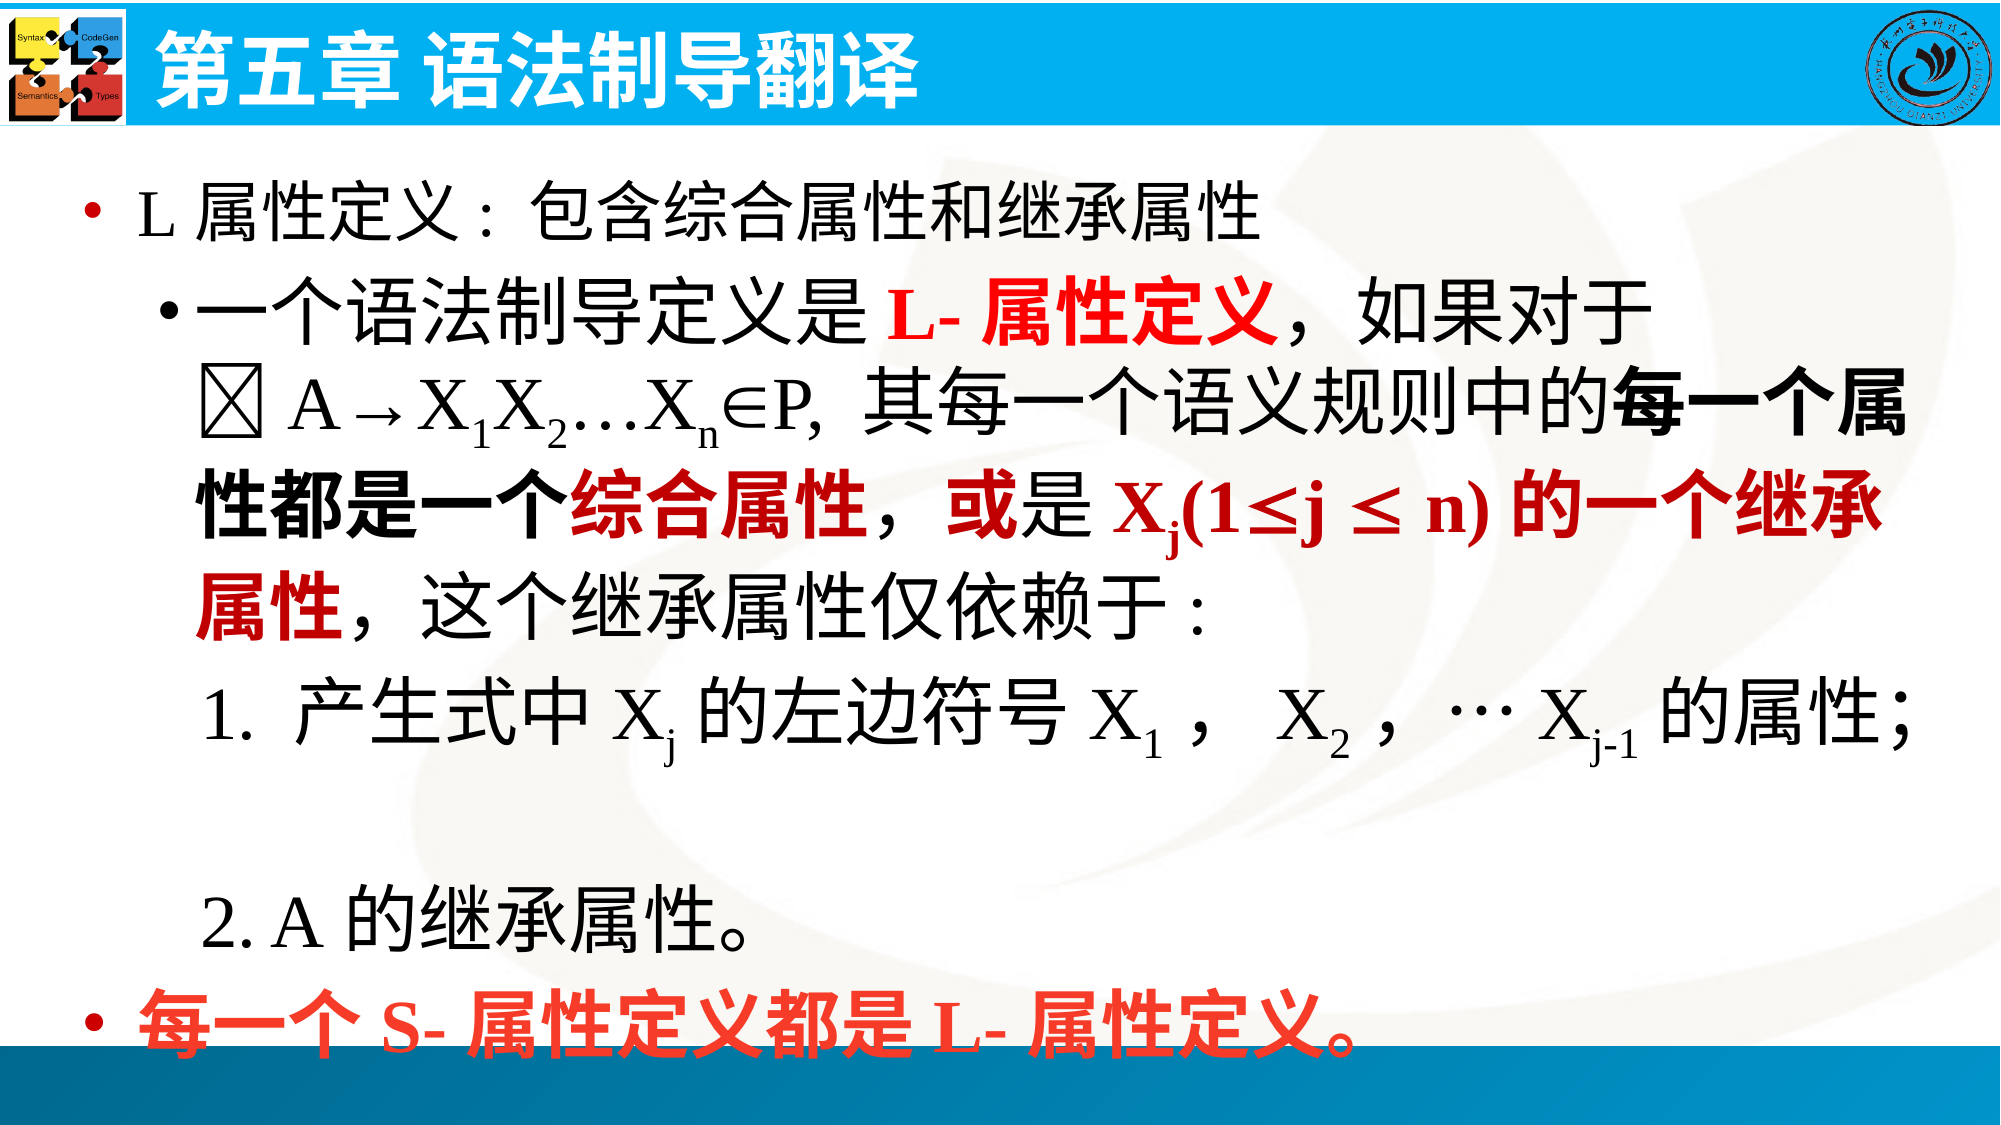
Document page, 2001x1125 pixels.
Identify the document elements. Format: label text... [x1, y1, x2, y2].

picture [694, 1046, 721, 1058]
picture [843, 1046, 873, 1057]
picture [734, 1046, 761, 1057]
picture [552, 1046, 560, 1058]
picture [809, 1046, 817, 1058]
slide_number [873, 1042, 1308, 1118]
picture [385, 1046, 415, 1052]
picture [468, 1046, 479, 1057]
picture [775, 1046, 803, 1058]
picture [1329, 1046, 1352, 1057]
picture [566, 1046, 612, 1056]
picture [485, 1046, 492, 1058]
picture [1308, 1046, 1322, 1057]
list L属性定义: 包含综合属性和继承属性 一个语法制导定义是L-属性定义，如果对于A→X1X2…XnP, 其每一个语义规则中的每一个属性都是一个综合属性，或是Xj(1j  n)的一个继承属性，这个继承属性仅依赖于: 1. 产生式中Xj的左边符号X1，X2，…Xj-1的属性； 2. A的继承属性。 每一个S-属性定义都是L-属性定义。 [66, 162, 1934, 980]
picture [637, 1046, 686, 1057]
picture [320, 1046, 329, 1058]
picture [148, 1046, 206, 1058]
title 第五章 语法制导翻译 [137, 6, 1934, 126]
picture [619, 1046, 632, 1057]
picture [495, 1046, 533, 1058]
